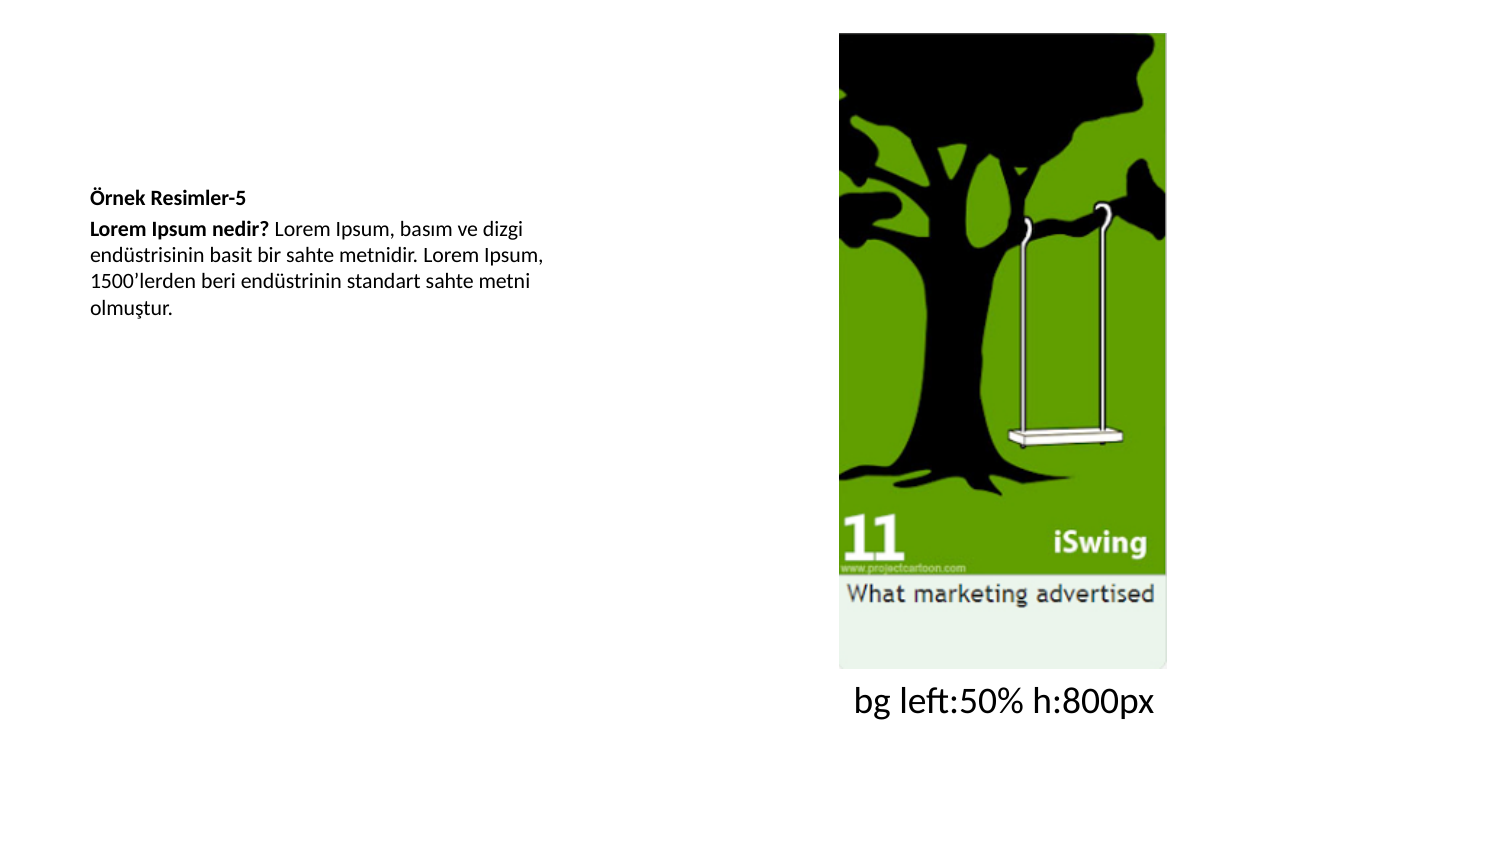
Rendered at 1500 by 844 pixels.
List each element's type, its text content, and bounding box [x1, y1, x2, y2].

picture [839, 32, 1167, 669]
text_box bg left:50% h:800px [585, 668, 1423, 753]
list Örnek Resimler-5 Lorem Ipsum nedir? Lorem Ipsum, basım ve dizgi endüstrisinin basit bir sahte metnidir. Lorem Ipsum, 1500’lerden beri endüstrinin standart sahte metni olmuştur. [75, 176, 569, 754]
